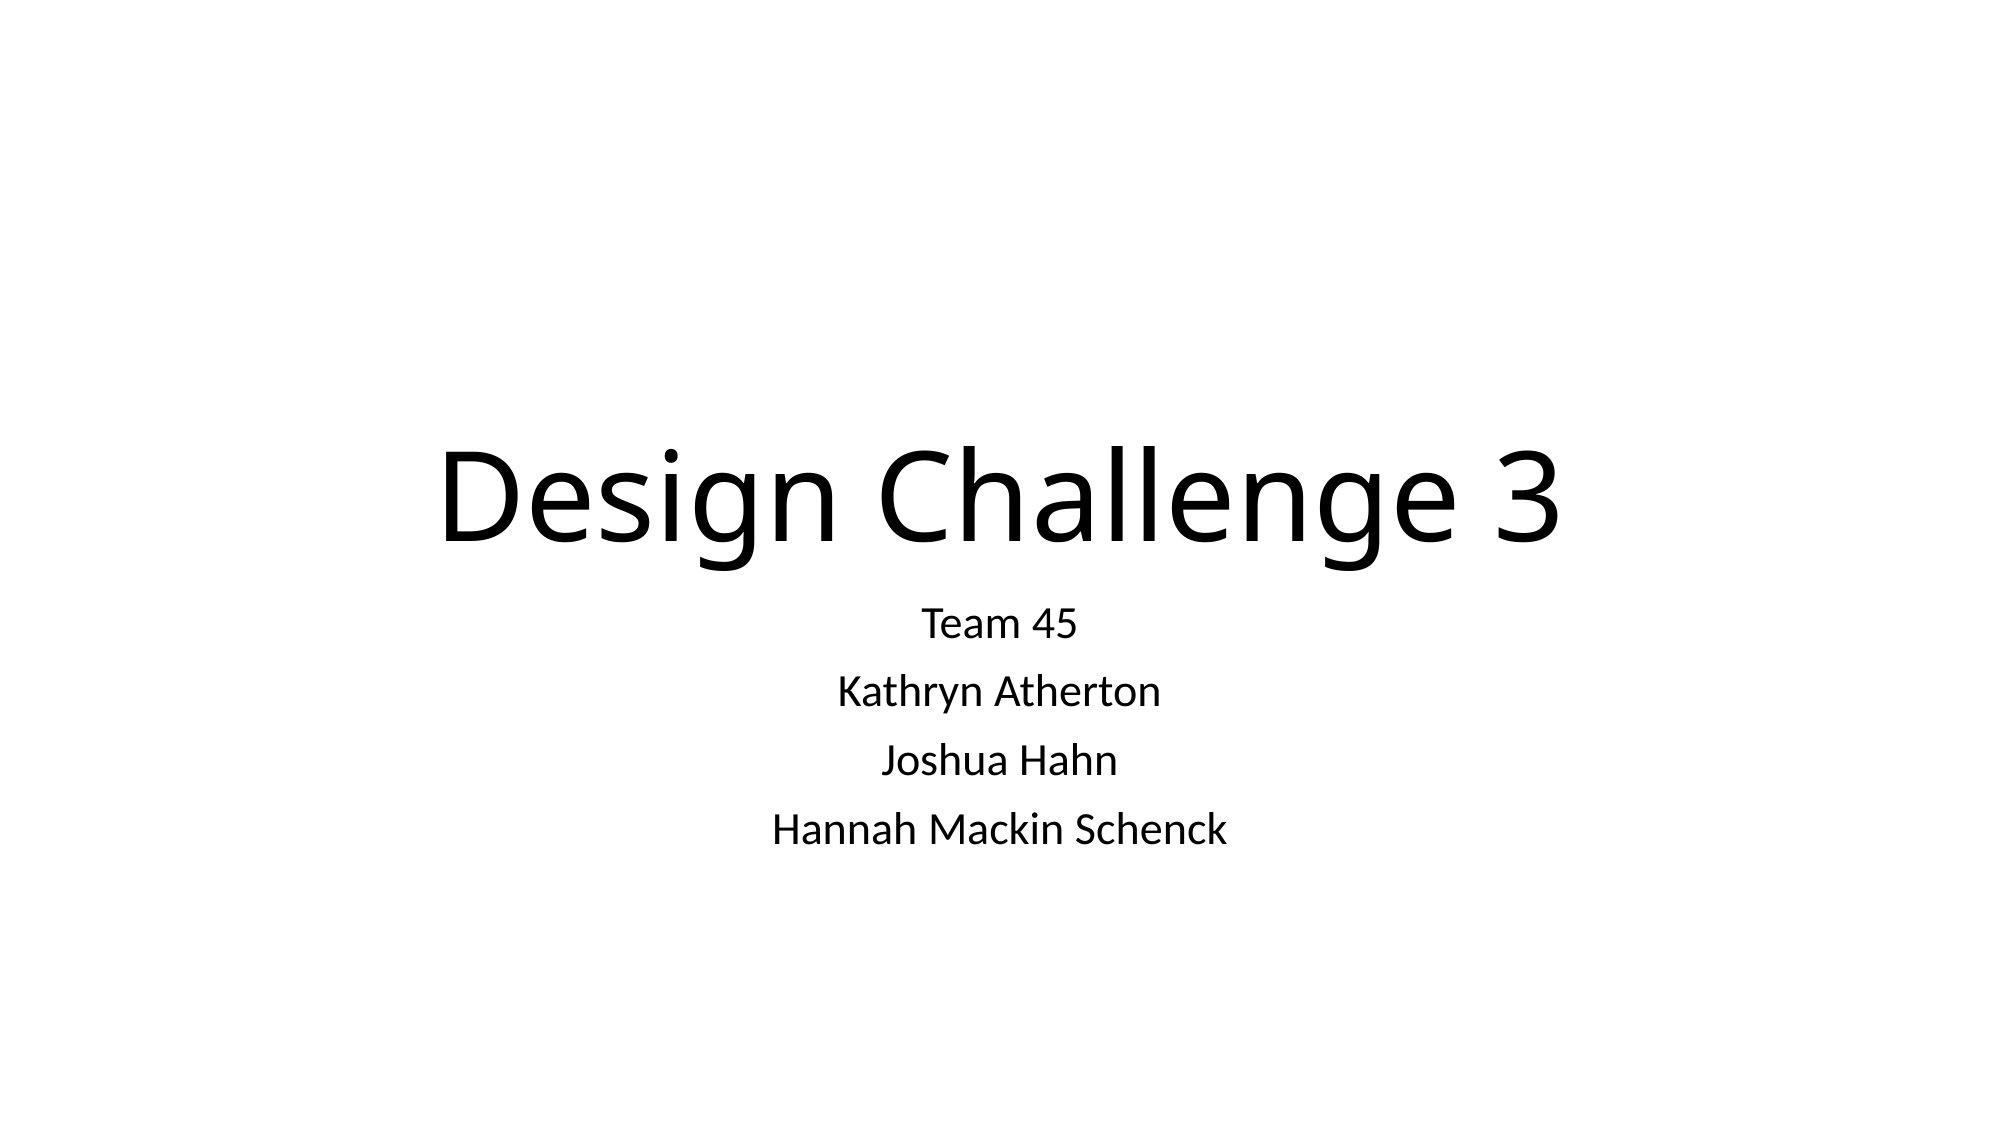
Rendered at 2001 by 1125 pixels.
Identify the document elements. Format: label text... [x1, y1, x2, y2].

subtitle Team 45 Kathryn Atherton Joshua Hahn Hannah Mackin Schenck [249, 590, 1750, 863]
title Design Challenge 3 [249, 184, 1750, 576]
